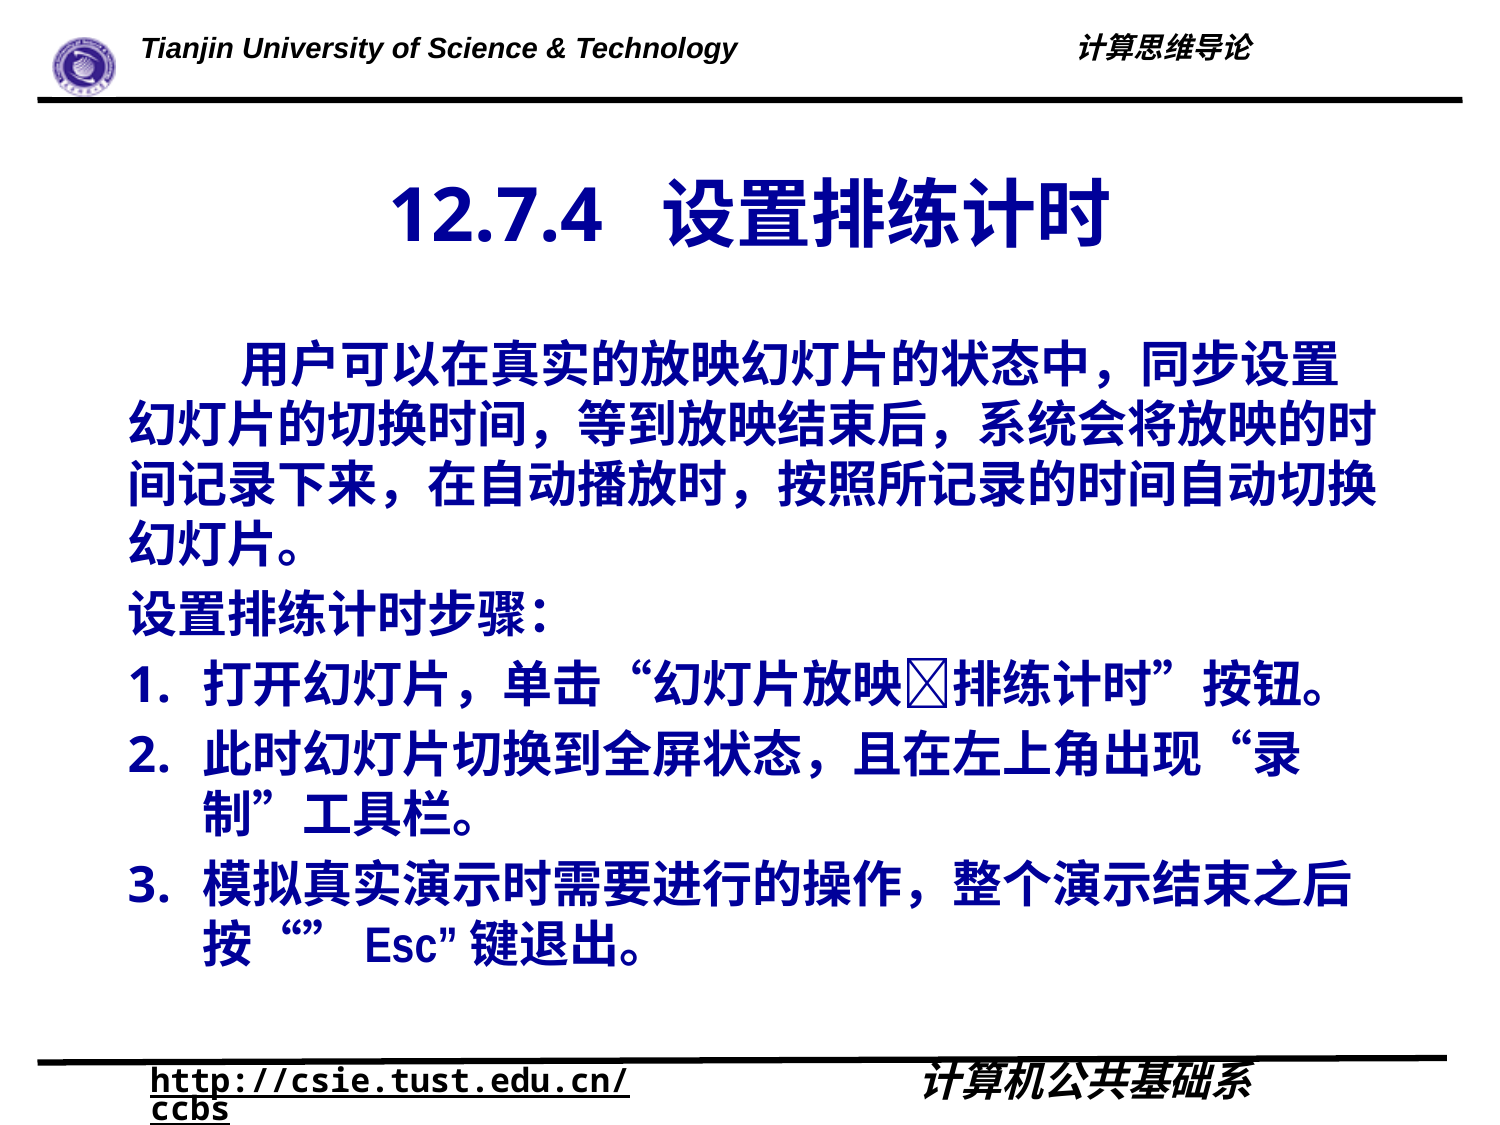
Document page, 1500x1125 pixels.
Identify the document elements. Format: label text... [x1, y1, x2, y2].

title 12.7.4 设置排练计时 [112, 99, 1388, 288]
picture [52, 37, 116, 97]
list 用户可以在真实的放映幻灯片的状态中，同步设置幻灯片的切换时间，等到放映结束后，系统会将放映的时间记录下来，在自动播放时，按照所记录的时间自动切换幻灯片。 设置排练计时步骤： 打开幻灯片，单击“幻灯片放映排练计时”按钮。 此时幻灯片切换到全屏状态，且在左上角出现“录制”工具栏。 模拟真实演示时需要进行的操作，整个演示结束之后按“”Esc”键退出。 [112, 324, 1400, 1000]
